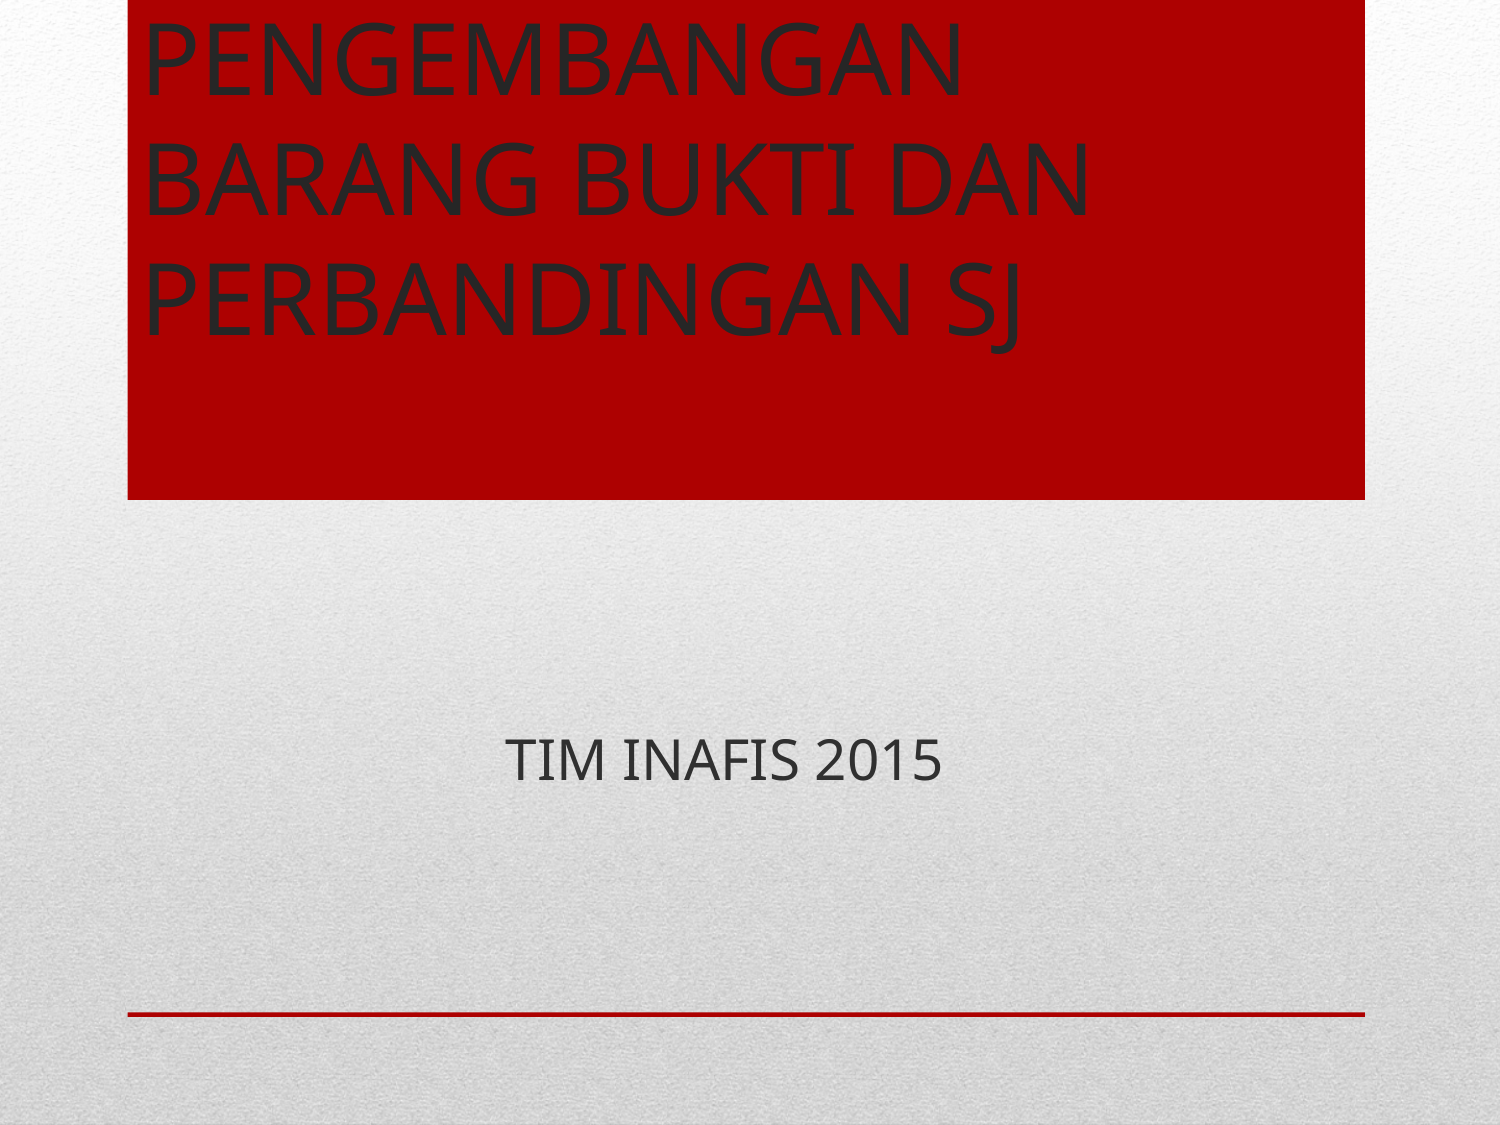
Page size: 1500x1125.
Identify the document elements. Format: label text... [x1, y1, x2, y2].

title PENGEMBANGAN BARANG BUKTI DAN PERBANDINGAN SJ [125, 112, 1363, 363]
subtitle TIM INAFIS 2015 [162, 637, 1288, 800]
